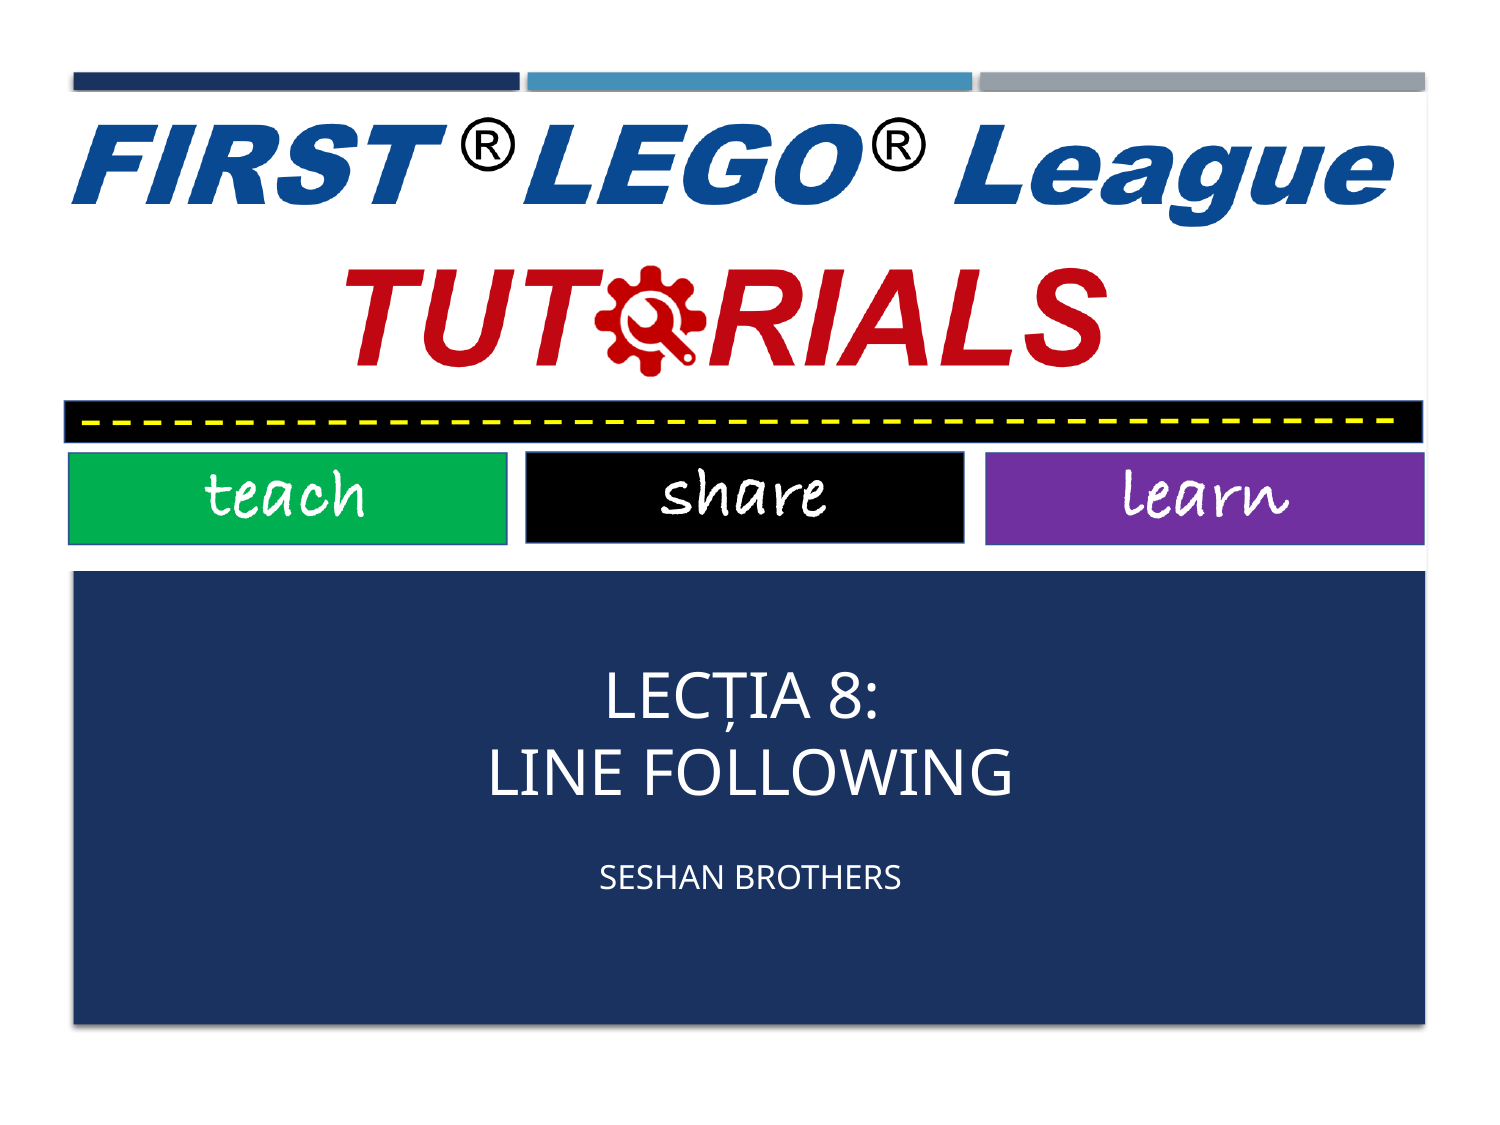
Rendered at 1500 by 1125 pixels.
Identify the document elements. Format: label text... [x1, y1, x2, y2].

title Lecția 8: line following [95, 645, 1406, 816]
picture [54, 92, 1448, 571]
subtitle Seshan brothers [95, 849, 1406, 946]
